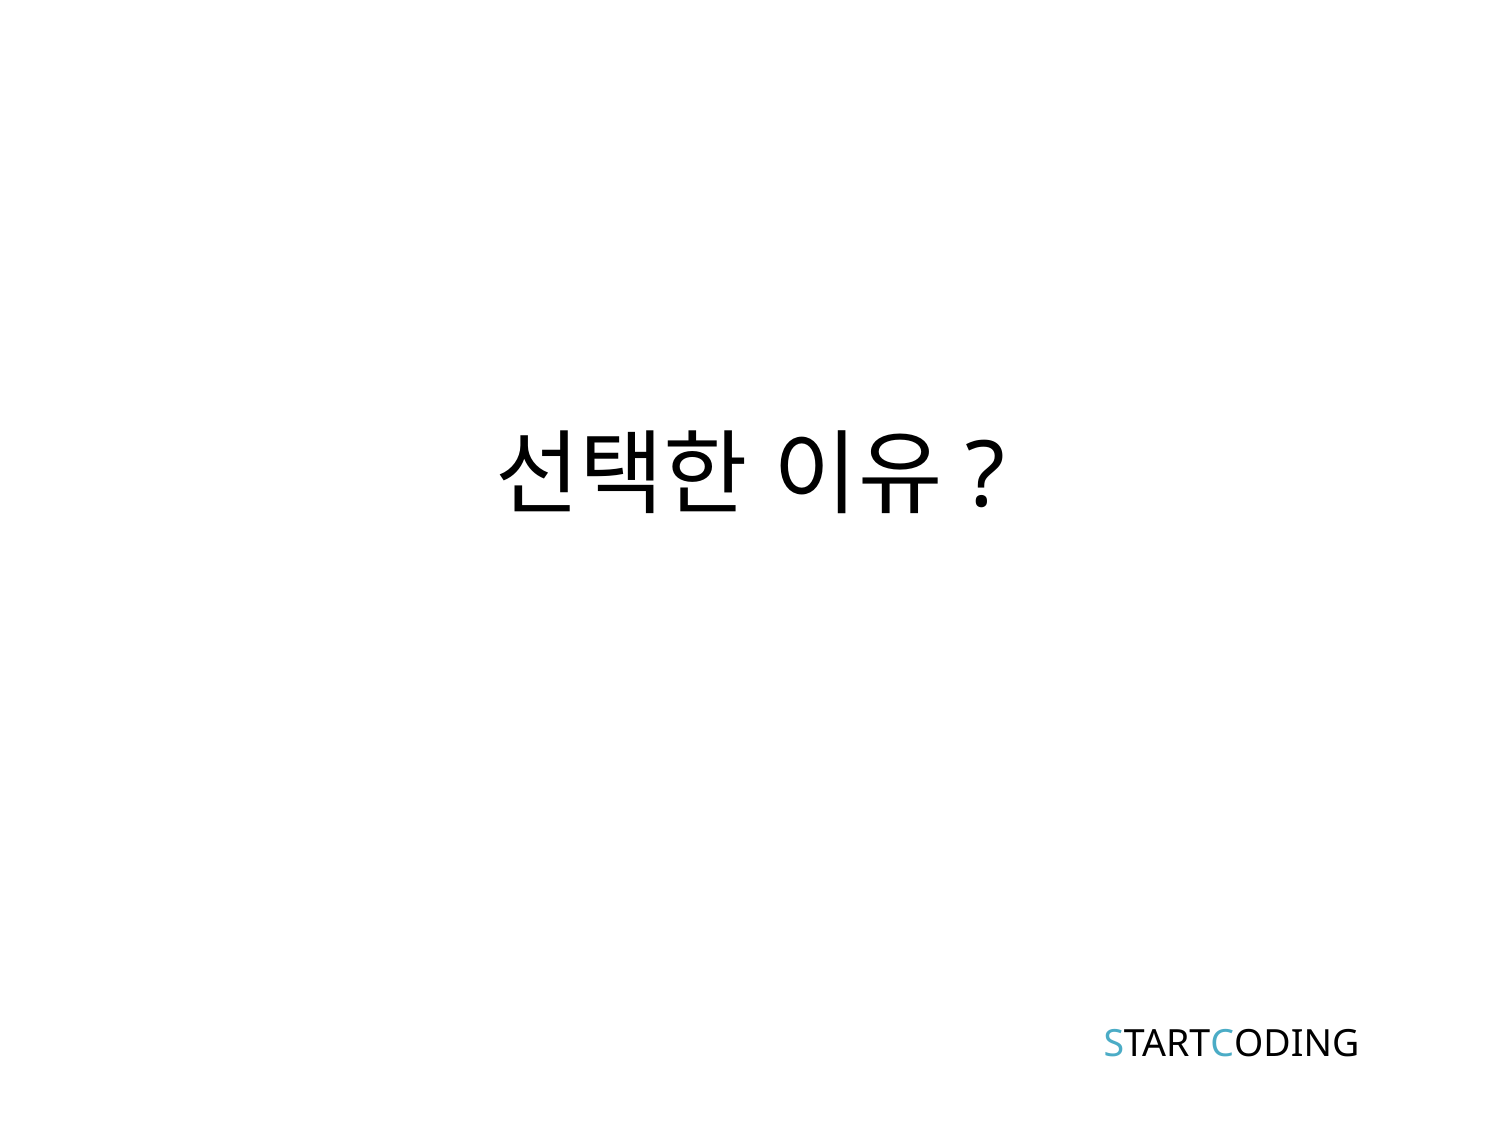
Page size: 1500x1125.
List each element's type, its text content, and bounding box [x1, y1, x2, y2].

text_box STARTCODING [1089, 1011, 1374, 1072]
title 선택한 이유? [112, 349, 1388, 591]
